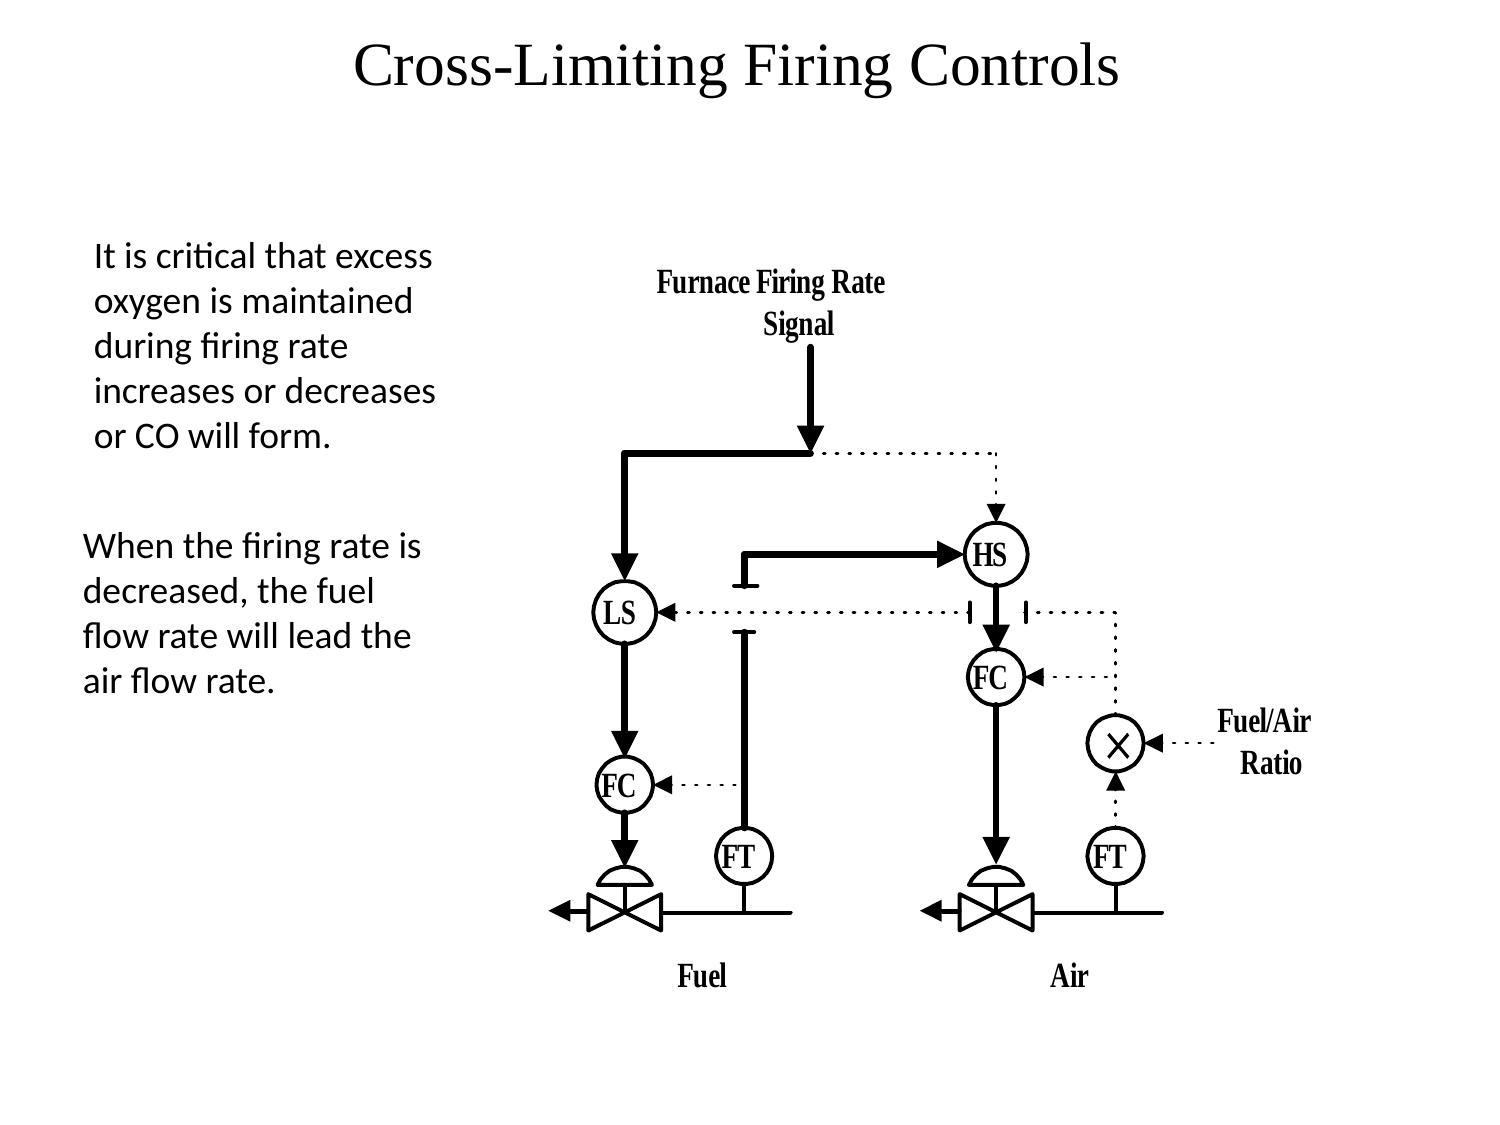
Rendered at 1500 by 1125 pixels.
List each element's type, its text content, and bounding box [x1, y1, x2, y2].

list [538, 253, 1375, 1031]
text_box It is critical that excess oxygen is maintained during firing rate increases or decreases or CO will form. [79, 223, 479, 464]
title Cross-Limiting Firing Controls [99, 24, 1375, 107]
text_box When the firing rate is decreased, the fuel flow rate will lead the air flow rate. [68, 513, 444, 709]
